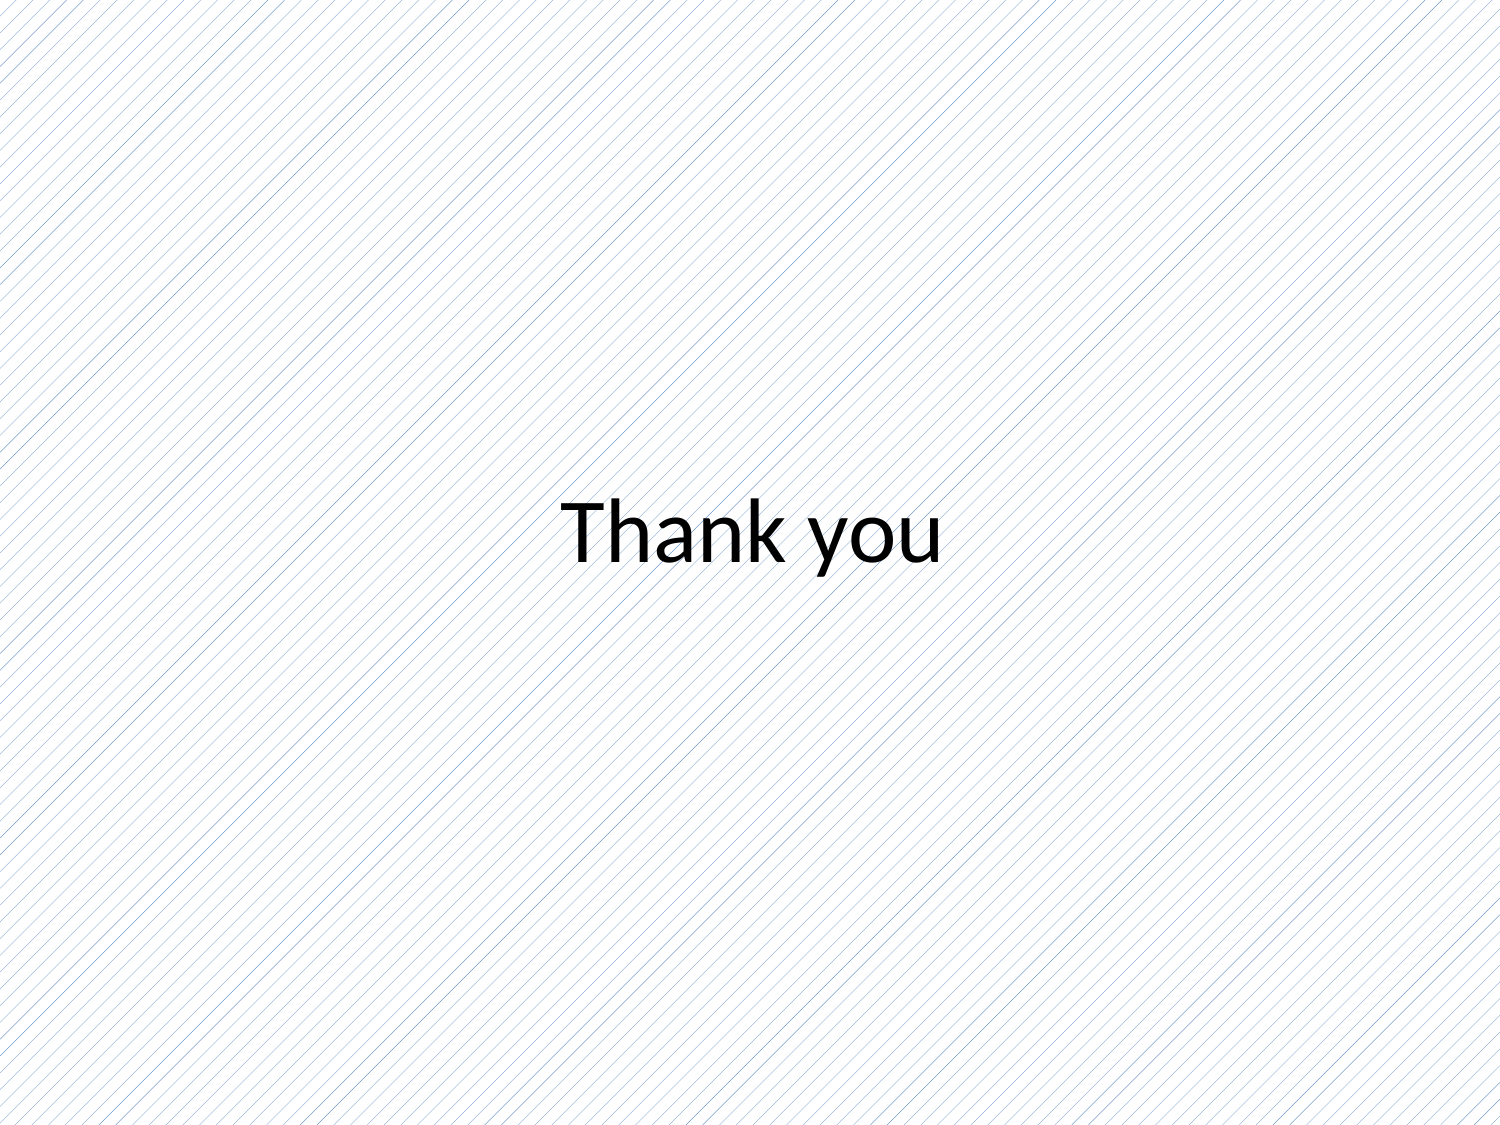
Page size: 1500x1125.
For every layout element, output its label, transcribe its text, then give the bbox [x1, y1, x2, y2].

title Thank you [88, 432, 1439, 621]
